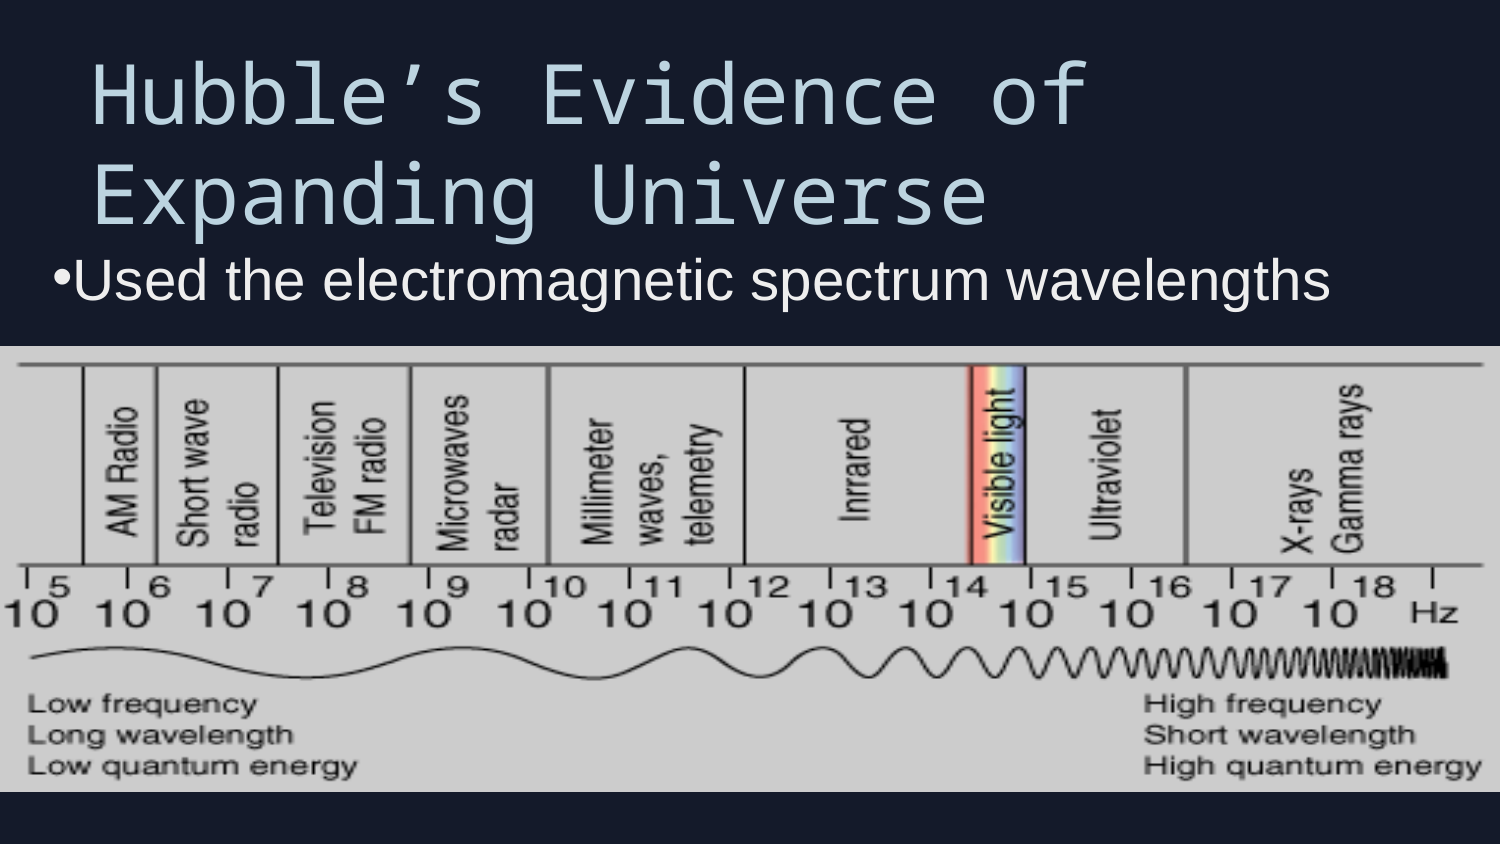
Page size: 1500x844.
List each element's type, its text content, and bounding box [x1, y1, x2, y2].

picture [0, 346, 1500, 792]
title Hubble’s Evidence of Expanding Universe [75, 33, 1425, 175]
text_box Used the electromagnetic spectrum wavelengths [37, 206, 1500, 346]
